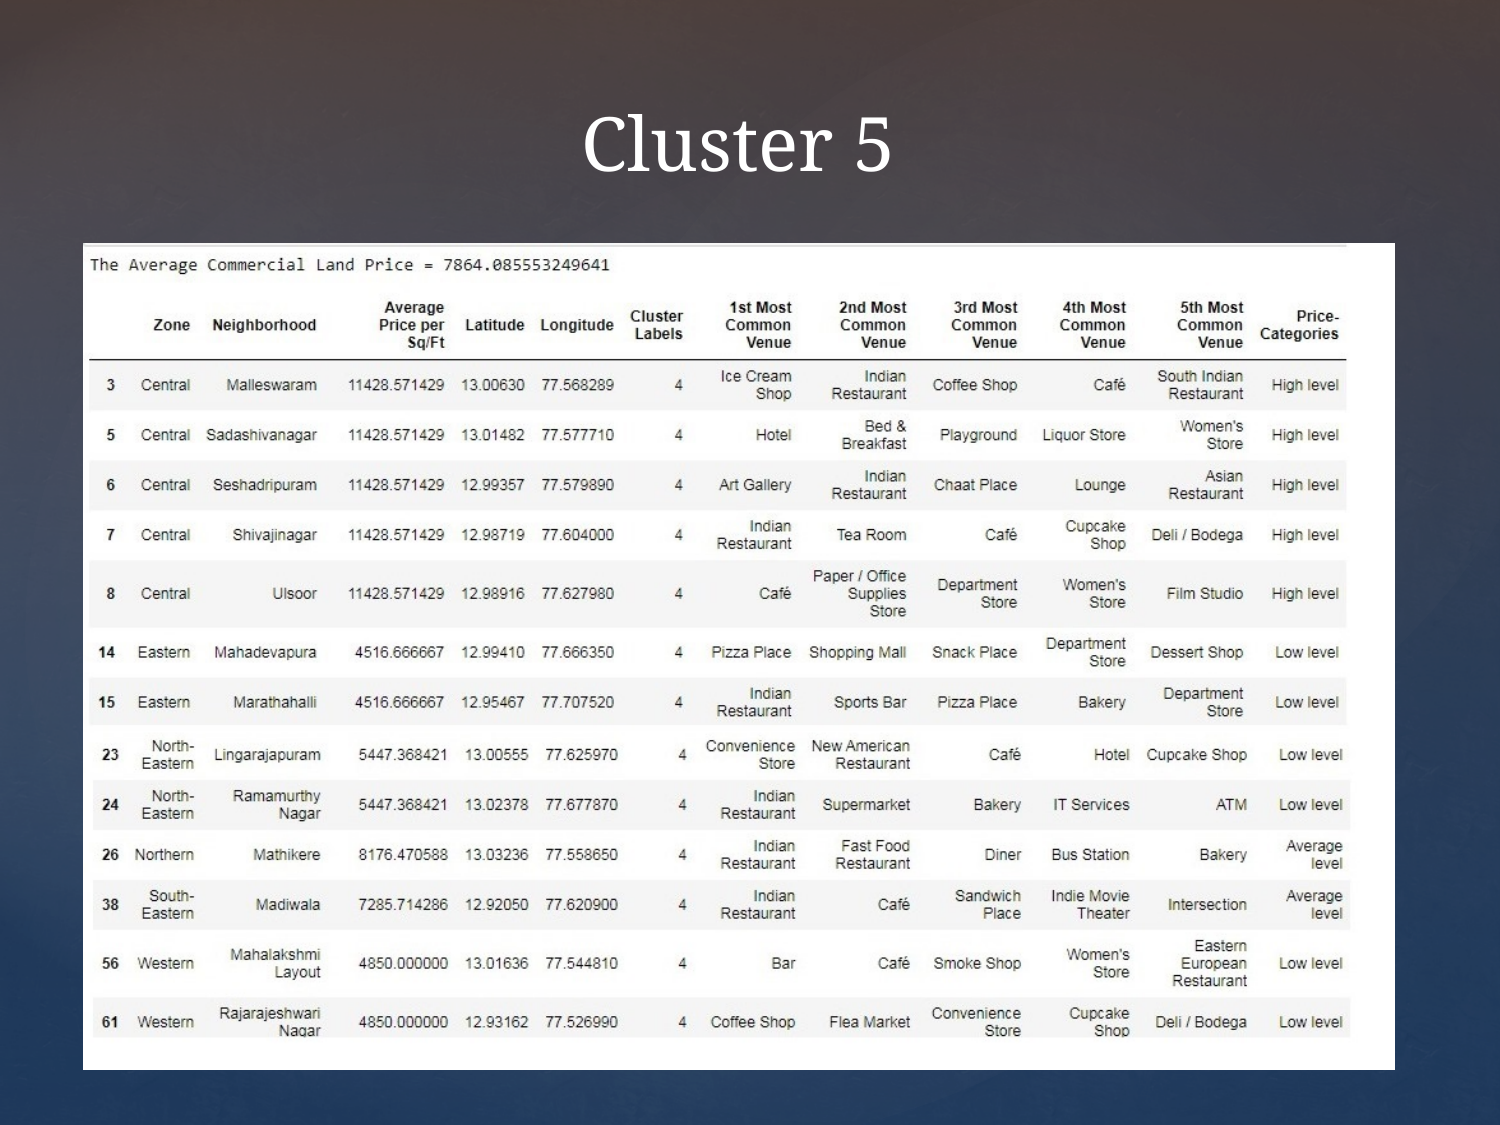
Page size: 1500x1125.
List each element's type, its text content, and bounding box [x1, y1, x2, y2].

text_box Cluster 5 [566, 89, 911, 194]
picture [82, 242, 1395, 1071]
